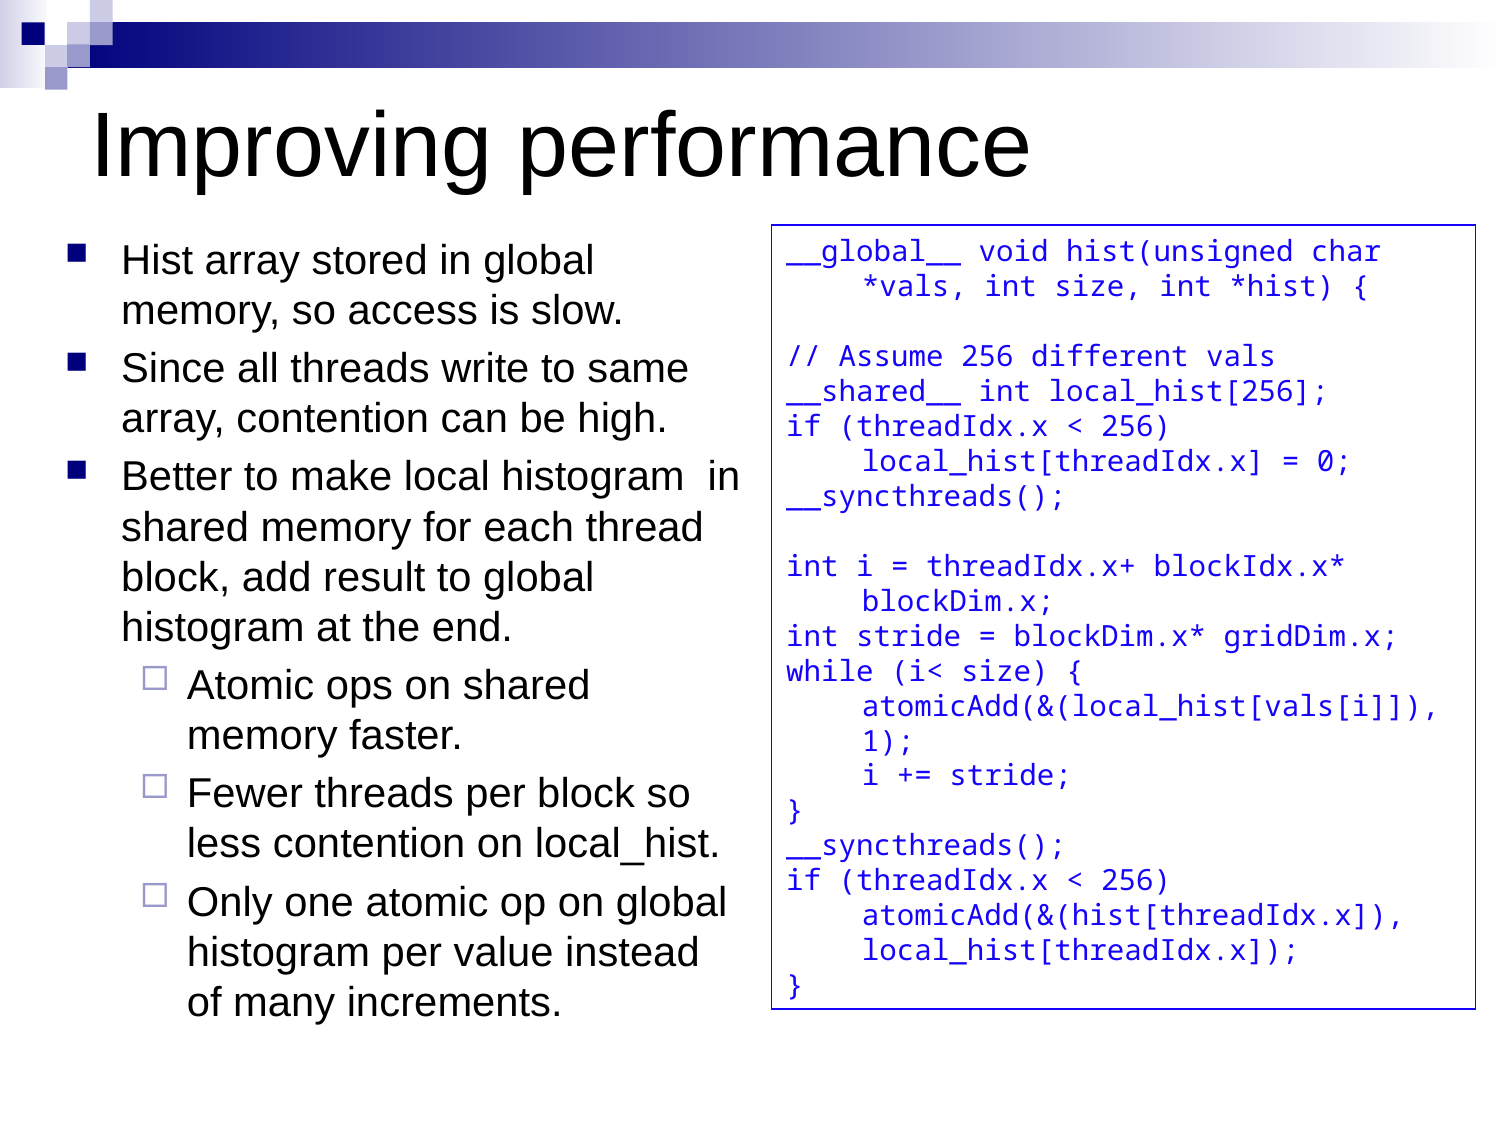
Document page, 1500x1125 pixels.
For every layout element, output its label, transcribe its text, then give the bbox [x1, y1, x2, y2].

list Hist array stored in global memory, so access is slow. Since all threads write to same array, contention can be high. Better to make local histogram in shared memory for each thread block, add result to global histogram at the end. Atomic ops on shared memory faster. Fewer threads per block so less contention on local_hist. Only one atomic op on global histogram per value instead of many increments. [50, 224, 761, 1110]
text_box __global__ void hist(unsigned char *vals, int size, int *hist) { // Assume 256 different vals __shared__ int local_hist[256]; if (threadIdx.x < 256) local_hist[threadIdx.x] = 0; __syncthreads(); int i = threadIdx.x+ blockIdx.x* blockDim.x; int stride = blockDim.x* gridDim.x; while (i< size) { atomicAdd(&(local_hist[vals[i]]), 1); i += stride; } __syncthreads(); if (threadIdx.x < 256) atomicAdd(&(hist[threadIdx.x]), local_hist[threadIdx.x]); } [771, 224, 1476, 1009]
title Improving performance [75, 75, 1425, 205]
